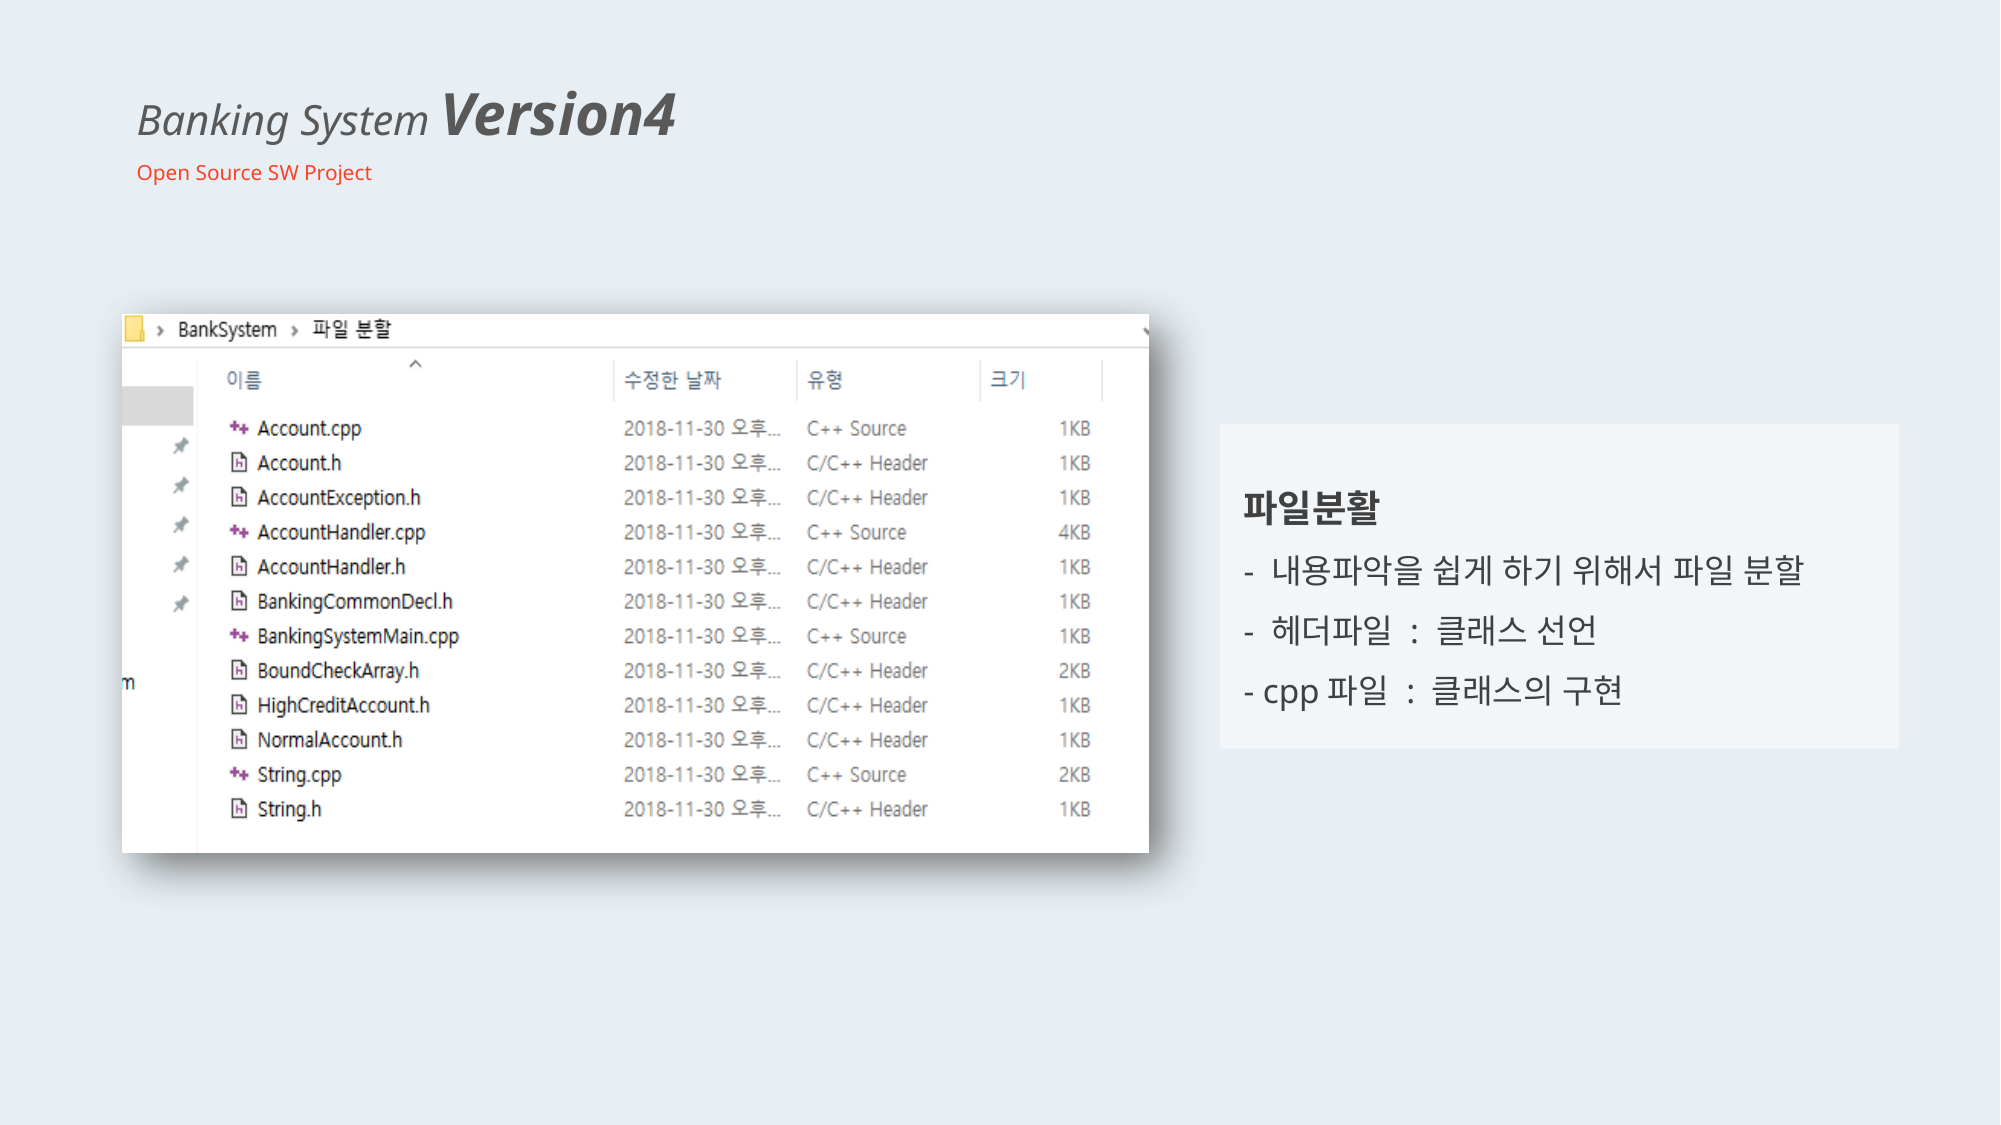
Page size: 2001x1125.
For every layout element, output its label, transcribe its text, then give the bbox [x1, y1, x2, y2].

text_box Banking System Version4 Open Source SW Project [121, 34, 1022, 192]
text_box 파일분활 - 내용파악을 쉽게 하기 위해서 파일 분할 - 헤더파일 : 클래스 선언 - cpp파일 : 클래스의 구현 [1219, 424, 1899, 749]
picture [121, 314, 1149, 853]
